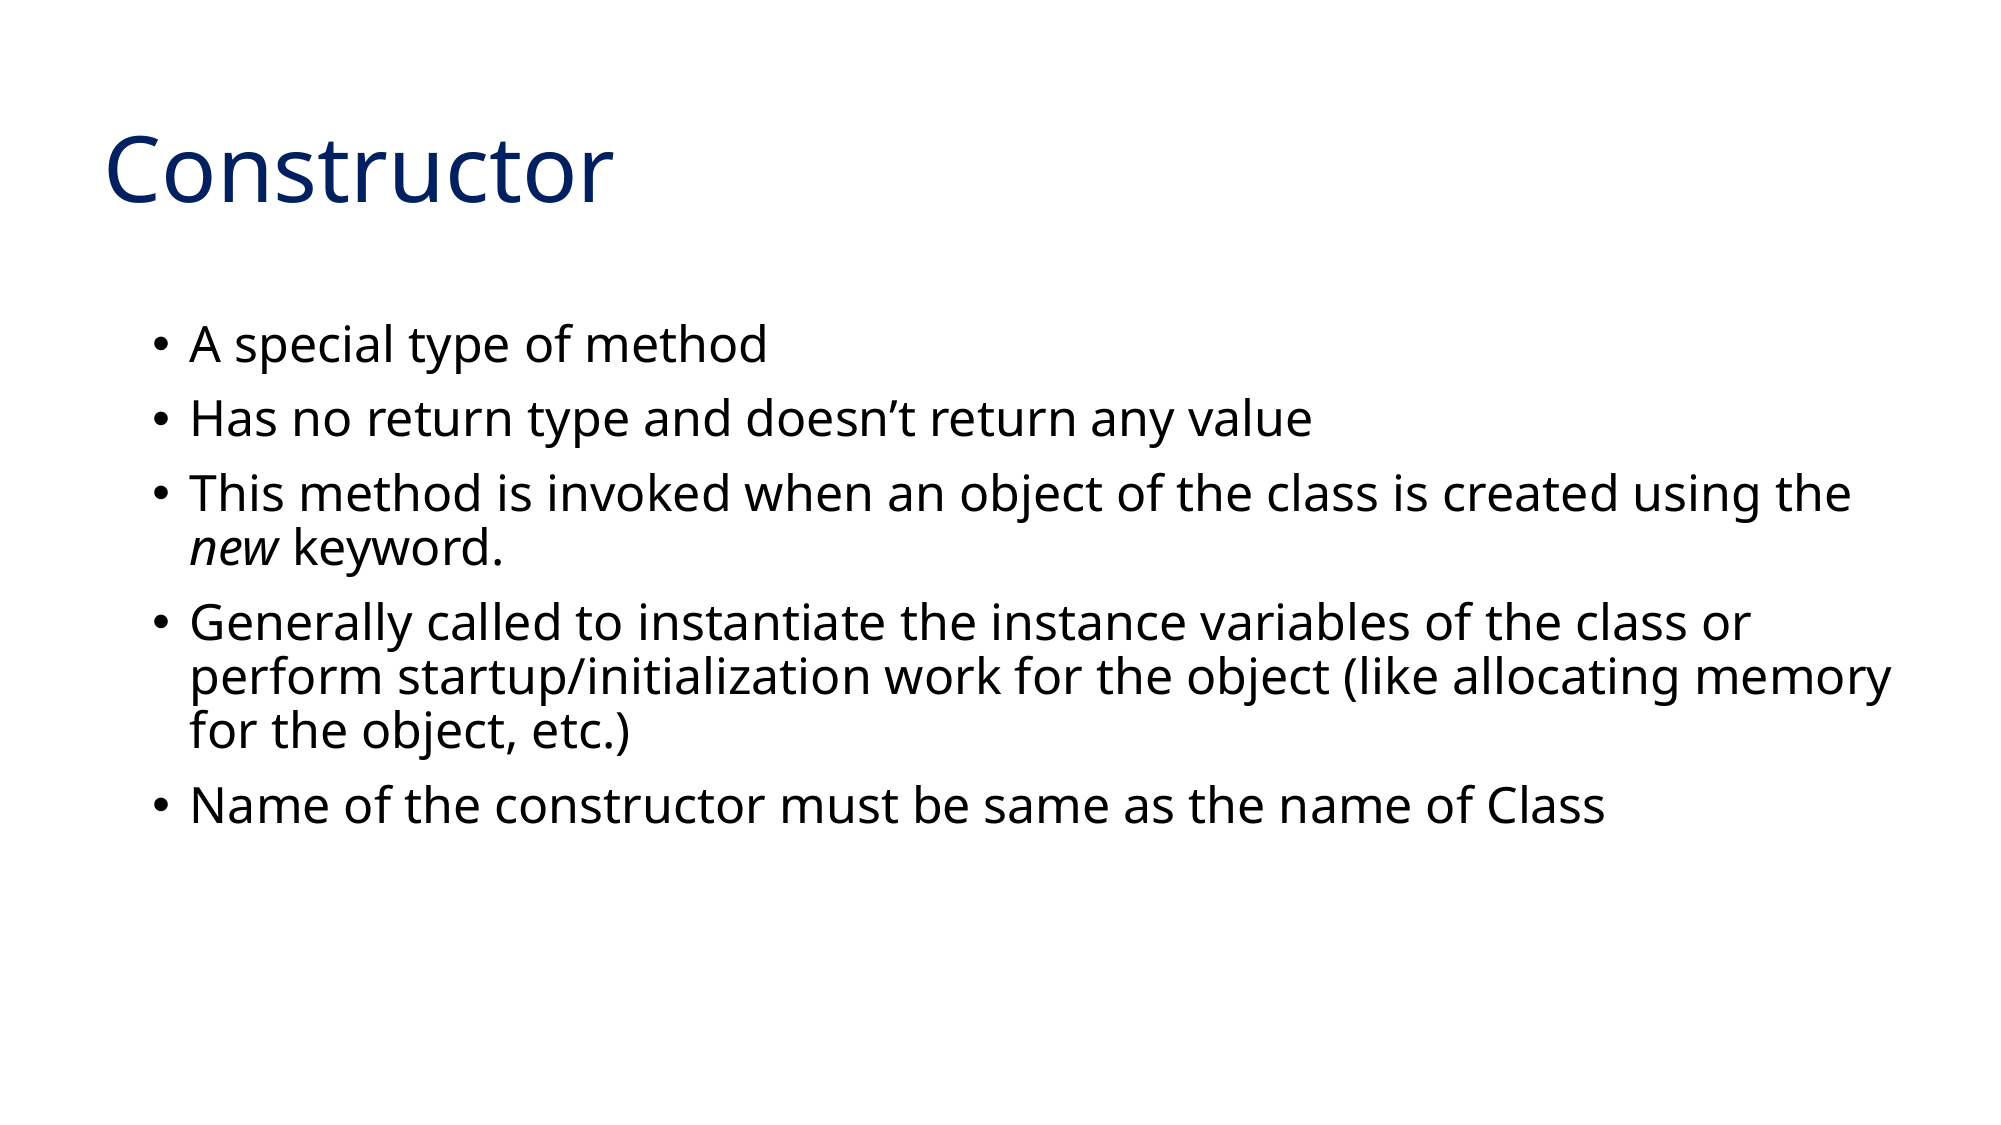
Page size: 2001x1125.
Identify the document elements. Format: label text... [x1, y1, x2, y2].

list A special type of method Has no return type and doesn’t return any value This method is invoked when an object of the class is created using the new keyword. Generally called to instantiate the instance variables of the class or perform startup/initialization work for the object (like allocating memory for the object, etc.) Name of the constructor must be same as the name of Class [137, 311, 1946, 1076]
title Constructor [88, 64, 1814, 282]
